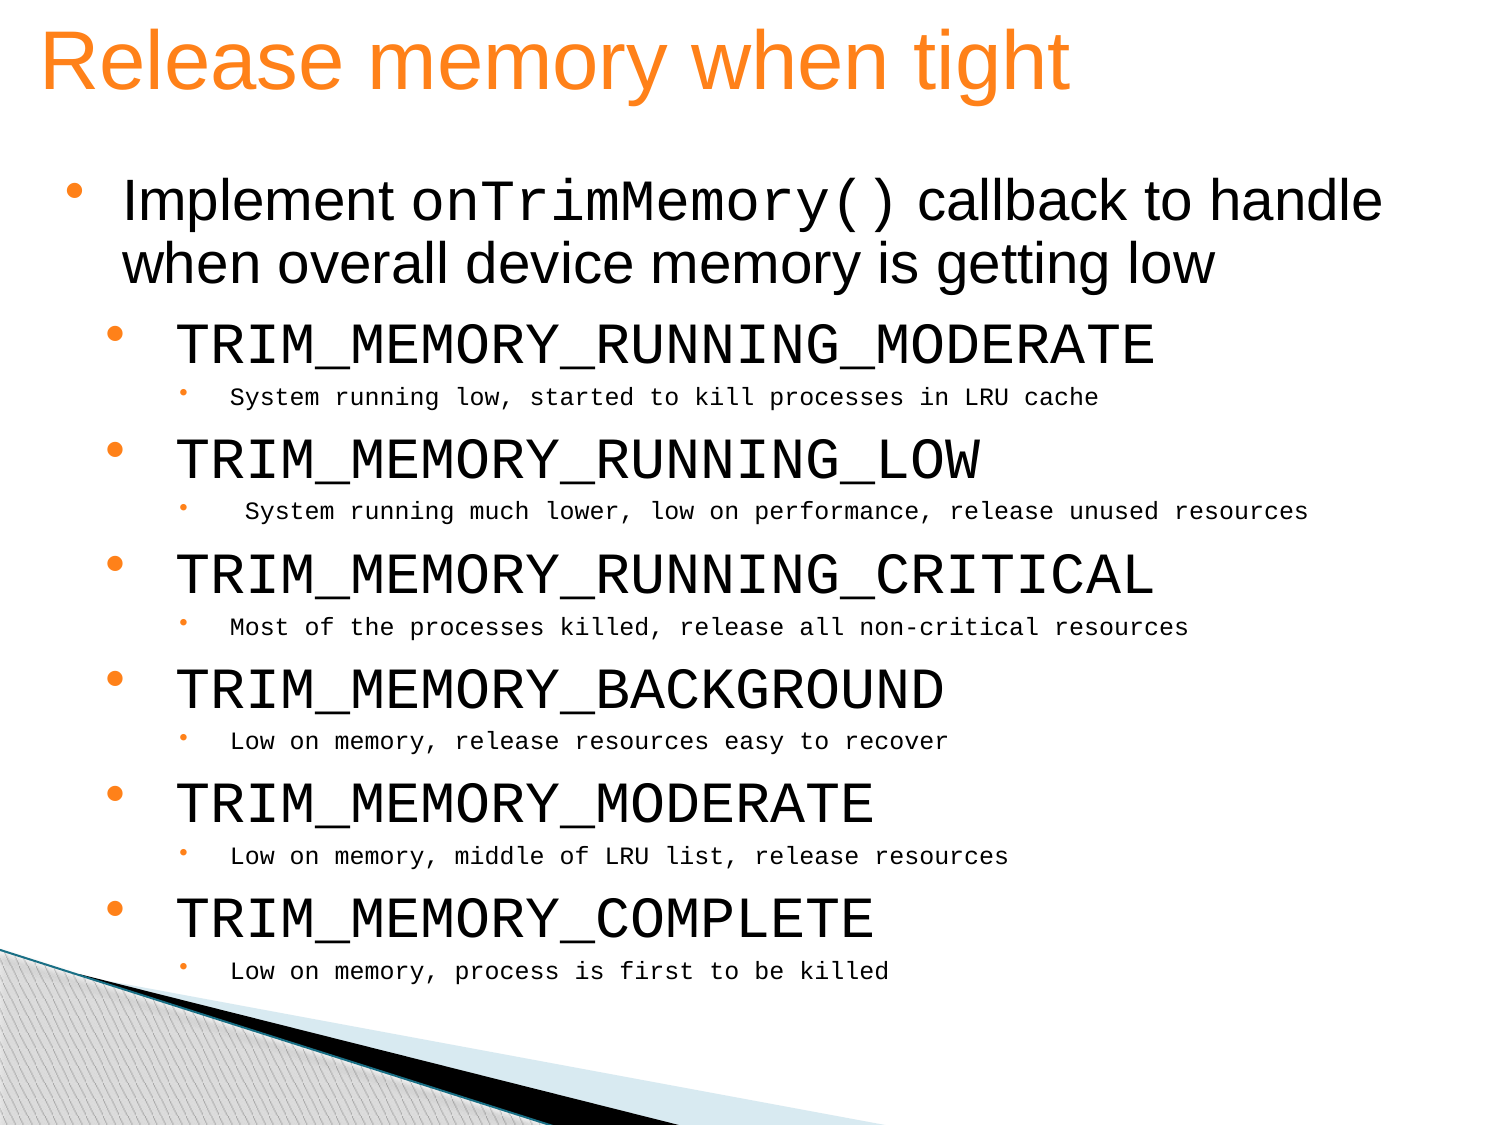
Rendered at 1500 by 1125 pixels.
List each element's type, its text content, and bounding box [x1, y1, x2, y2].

text_box Release memory when tight [24, 0, 1500, 150]
text_box Implement onTrimMemory() callback to handle when overall device memory is getting low TRIM_MEMORY_RUNNING_MODERATE System running low, started to kill processes in LRU cache TRIM_MEMORY_RUNNING_LOW System running much lower, low on performance, release unused resources TRIM_MEMORY_RUNNING_CRITICAL Most of the processes killed, release all non-critical resources TRIM_MEMORY_BACKGROUND Low on memory, release resources easy to recover TRIM_MEMORY_MODERATE Low on memory, middle of LRU list, release resources TRIM_MEMORY_COMPLETE Low on memory, process is first to be killed [49, 162, 1468, 993]
